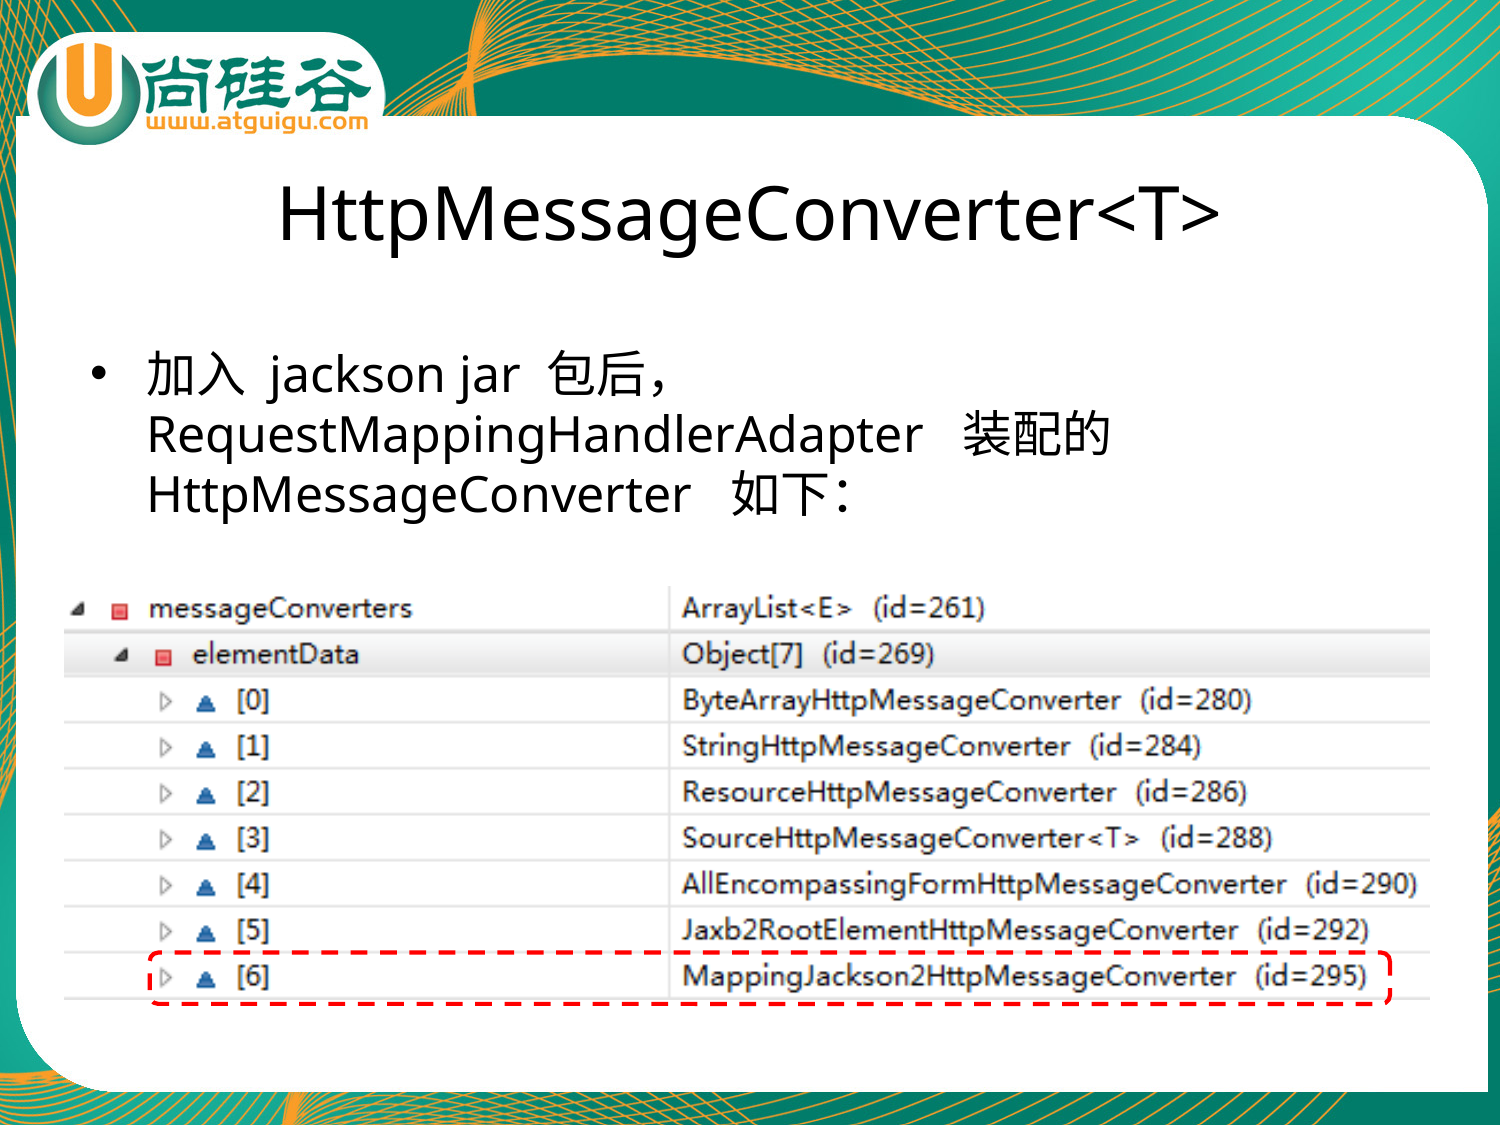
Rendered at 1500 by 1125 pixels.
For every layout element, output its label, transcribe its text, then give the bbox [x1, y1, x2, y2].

title HttpMessageConverter<T> [75, 117, 1425, 305]
picture [0, 0, 1500, 1125]
list 加入 jackson jar 包后， RequestMappingHandlerAdapter 装配的 HttpMessageConverter 如下： [75, 334, 1425, 551]
